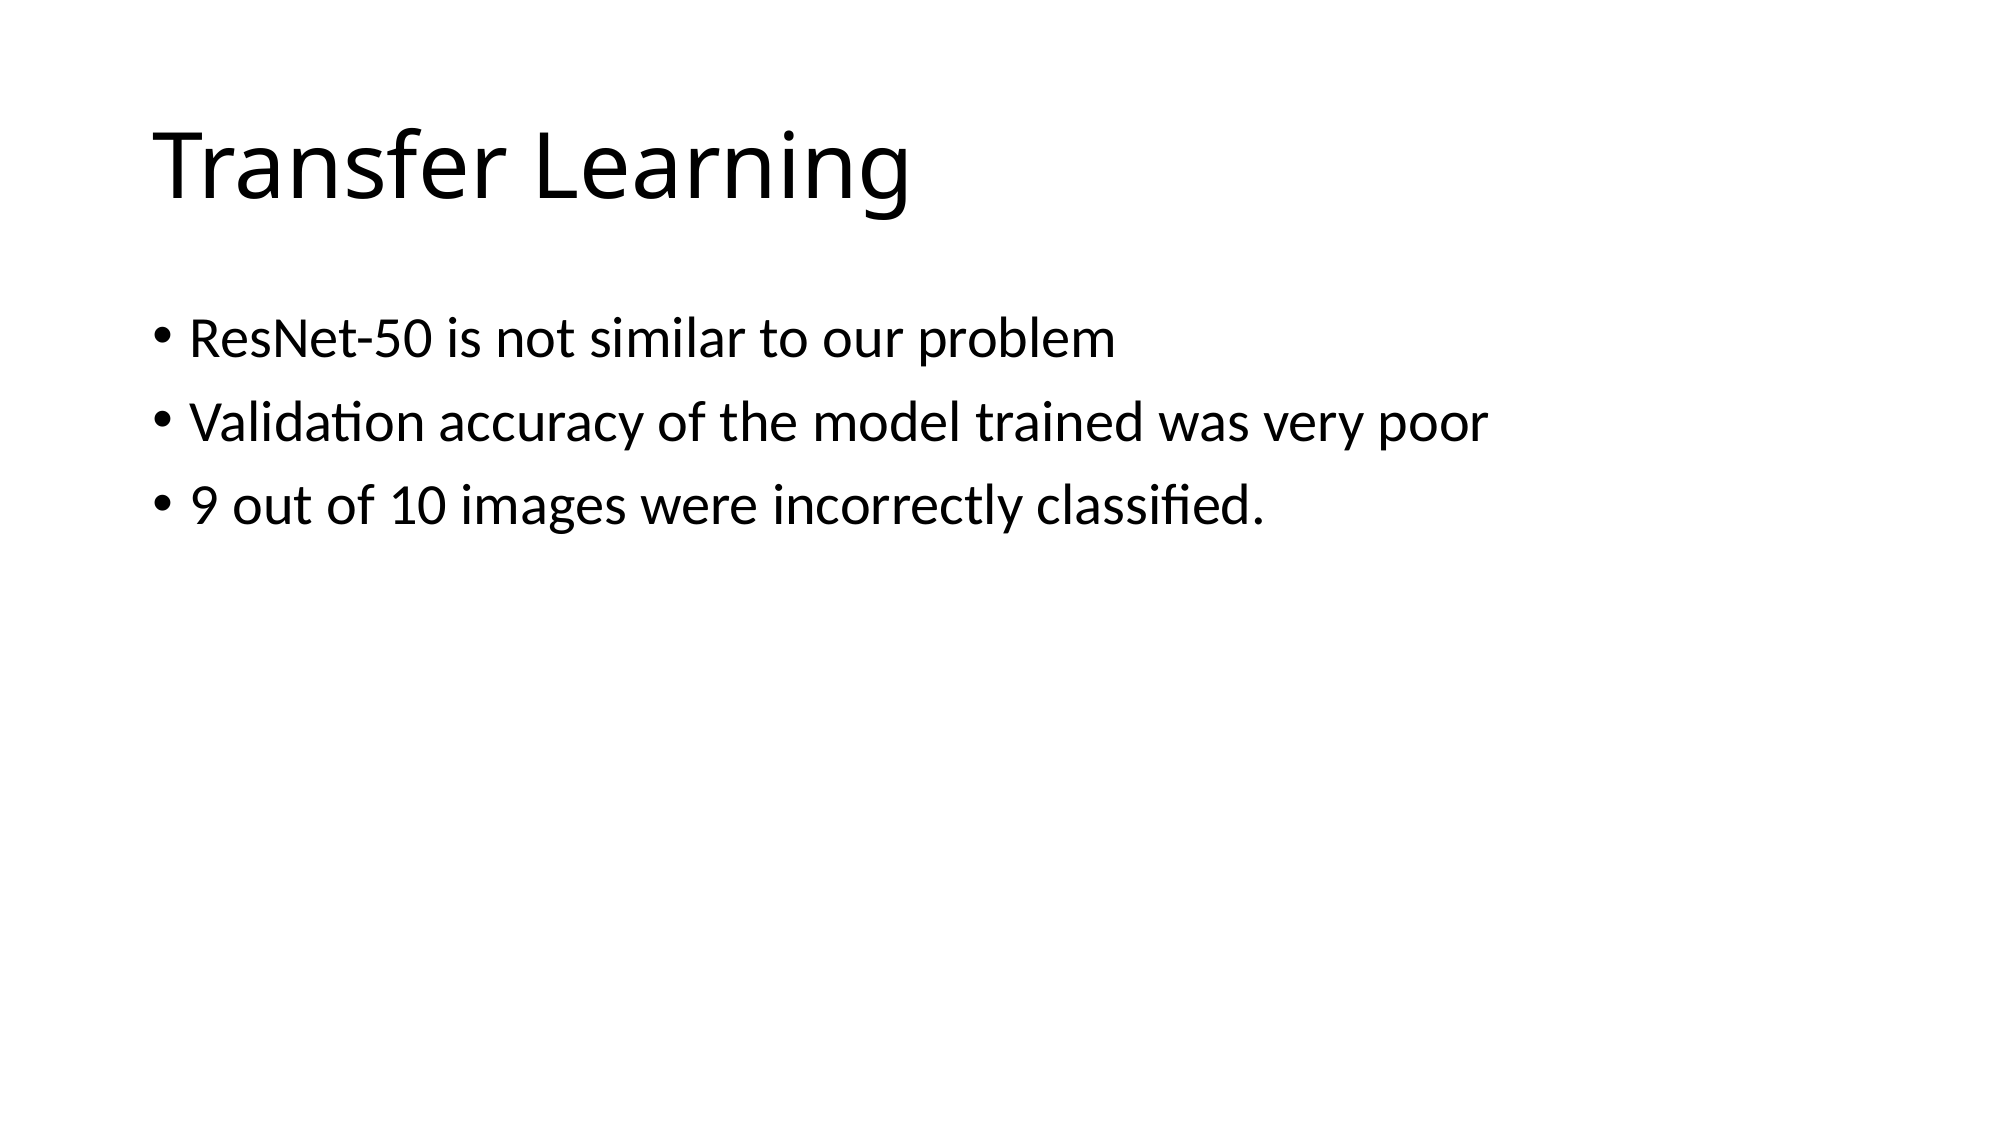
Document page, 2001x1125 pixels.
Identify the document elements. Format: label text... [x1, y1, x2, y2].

title Transfer Learning [137, 59, 1863, 278]
list ResNet-50 is not similar to our problem Validation accuracy of the model trained was very poor 9 out of 10 images were incorrectly classified. [137, 299, 1863, 1014]
